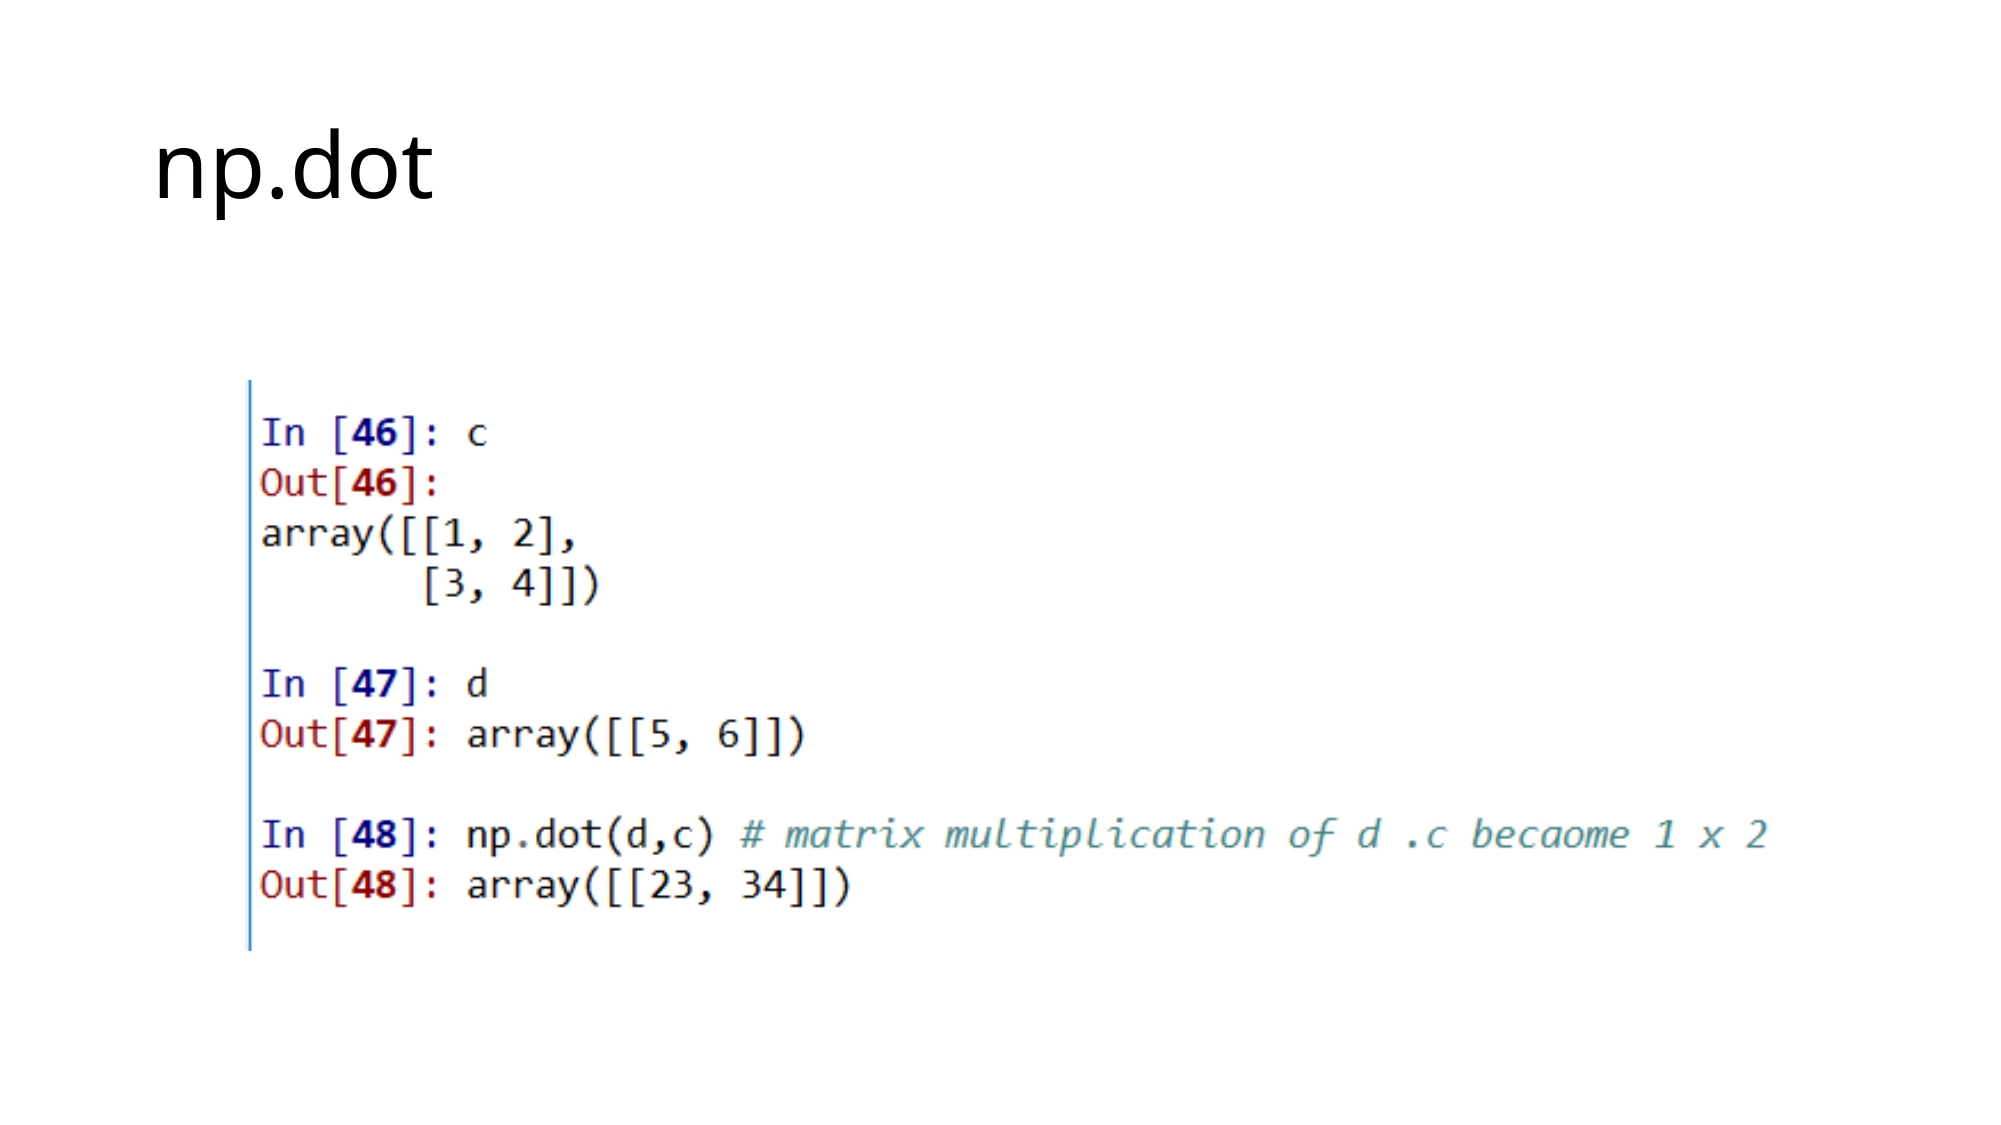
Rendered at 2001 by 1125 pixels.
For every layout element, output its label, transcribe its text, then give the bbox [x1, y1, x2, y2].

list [245, 380, 1805, 951]
title np.dot [137, 59, 1863, 278]
